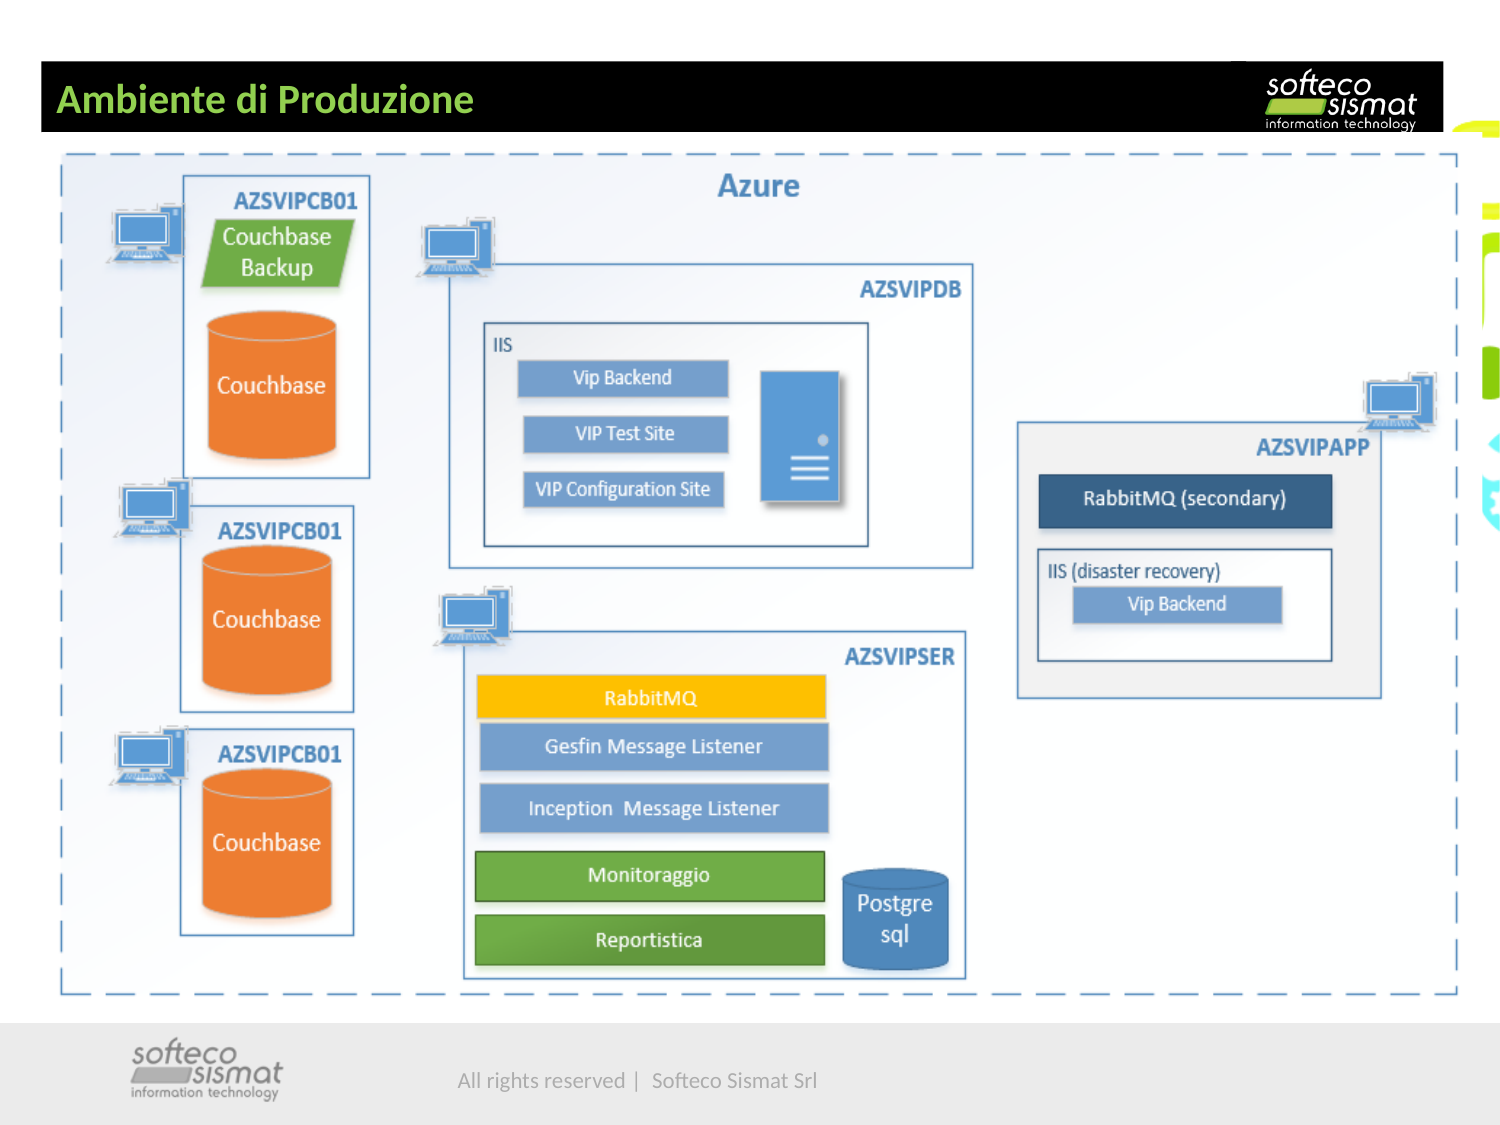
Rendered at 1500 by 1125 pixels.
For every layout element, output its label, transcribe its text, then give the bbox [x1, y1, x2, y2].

title Ambiente di Produzione [41, 61, 1247, 130]
picture [41, 0, 1500, 1012]
